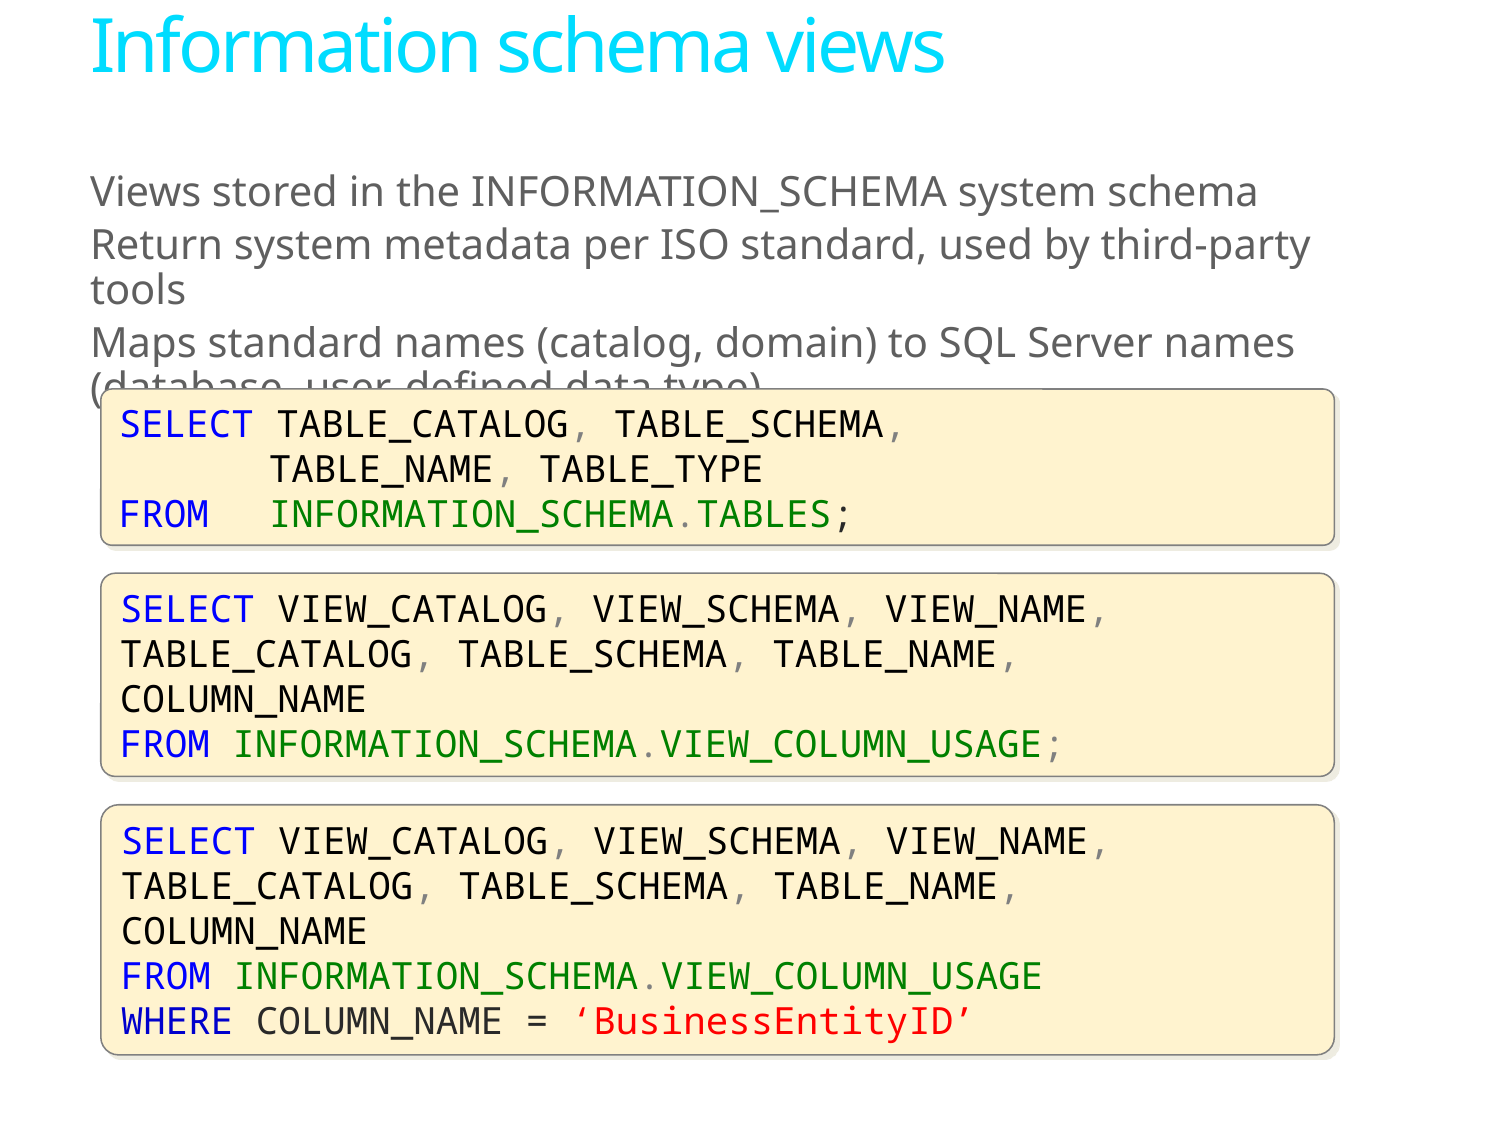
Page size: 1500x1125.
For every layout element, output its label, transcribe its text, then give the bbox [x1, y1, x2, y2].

text_box SELECT TABLE_CATALOG, TABLE_SCHEMA, TABLE_NAME, TABLE_TYPE FROM INFORMATION_SCHEMA.TABLES; [100, 388, 1335, 546]
text_box SELECT VIEW_CATALOG, VIEW_SCHEMA, VIEW_NAME, TABLE_CATALOG, TABLE_SCHEMA, TABLE_NAME, COLUMN_NAME FROM INFORMATION_SCHEMA.VIEW_COLUMN_USAGE; [100, 573, 1335, 777]
text_box SELECT VIEW_CATALOG, VIEW_SCHEMA, VIEW_NAME, TABLE_CATALOG, TABLE_SCHEMA, TABLE_NAME, COLUMN_NAME FROM INFORMATION_SCHEMA.VIEW_COLUMN_USAGE WHERE COLUMN_NAME = ‘BusinessEntityID’ [100, 804, 1335, 1055]
title Information schema views [75, 0, 1351, 122]
list Views stored in the INFORMATION_SCHEMA system schema Return system metadata per ISO standard, used by third-party tools Maps standard names (catalog, domain) to SQL Server names (database, user-defined data type) [75, 162, 1369, 883]
